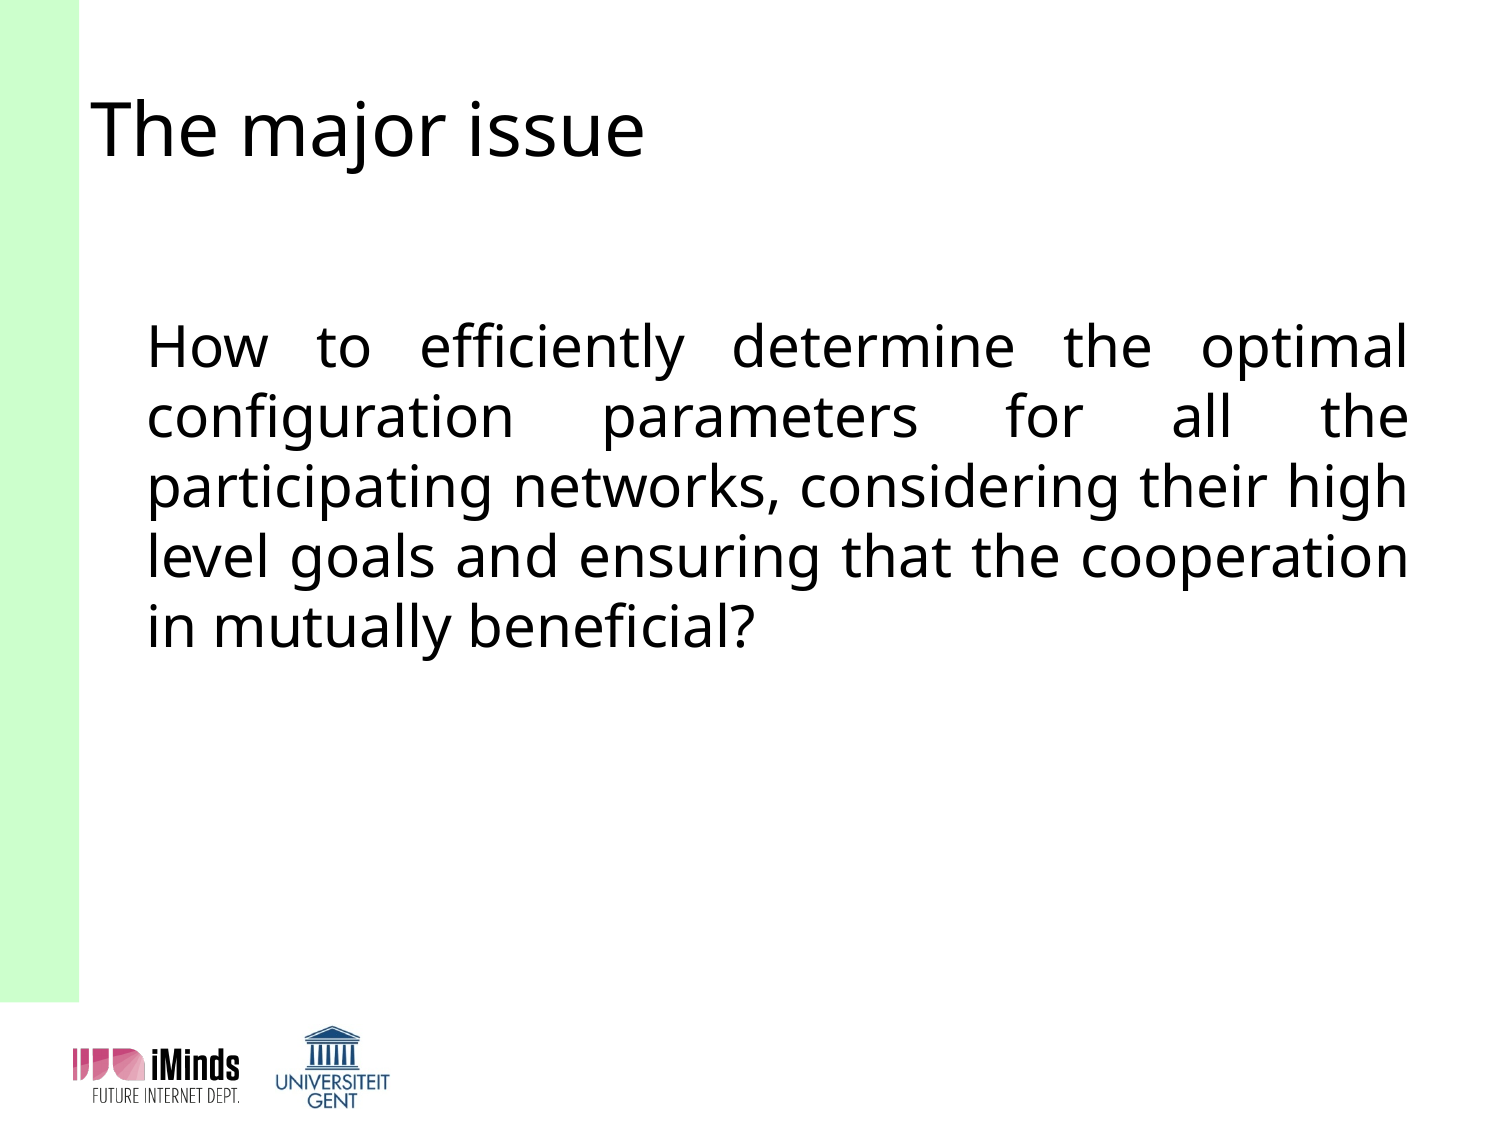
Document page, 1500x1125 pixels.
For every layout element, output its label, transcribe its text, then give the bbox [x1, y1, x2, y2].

title The major issue [74, 44, 1426, 209]
list How to efficiently determine the optimal configuration parameters for all the participating networks, considering their high level goals and ensuring that the cooperation in mutually beneficial? [74, 219, 1426, 1006]
picture [73, 1048, 239, 1103]
picture [275, 1024, 391, 1109]
